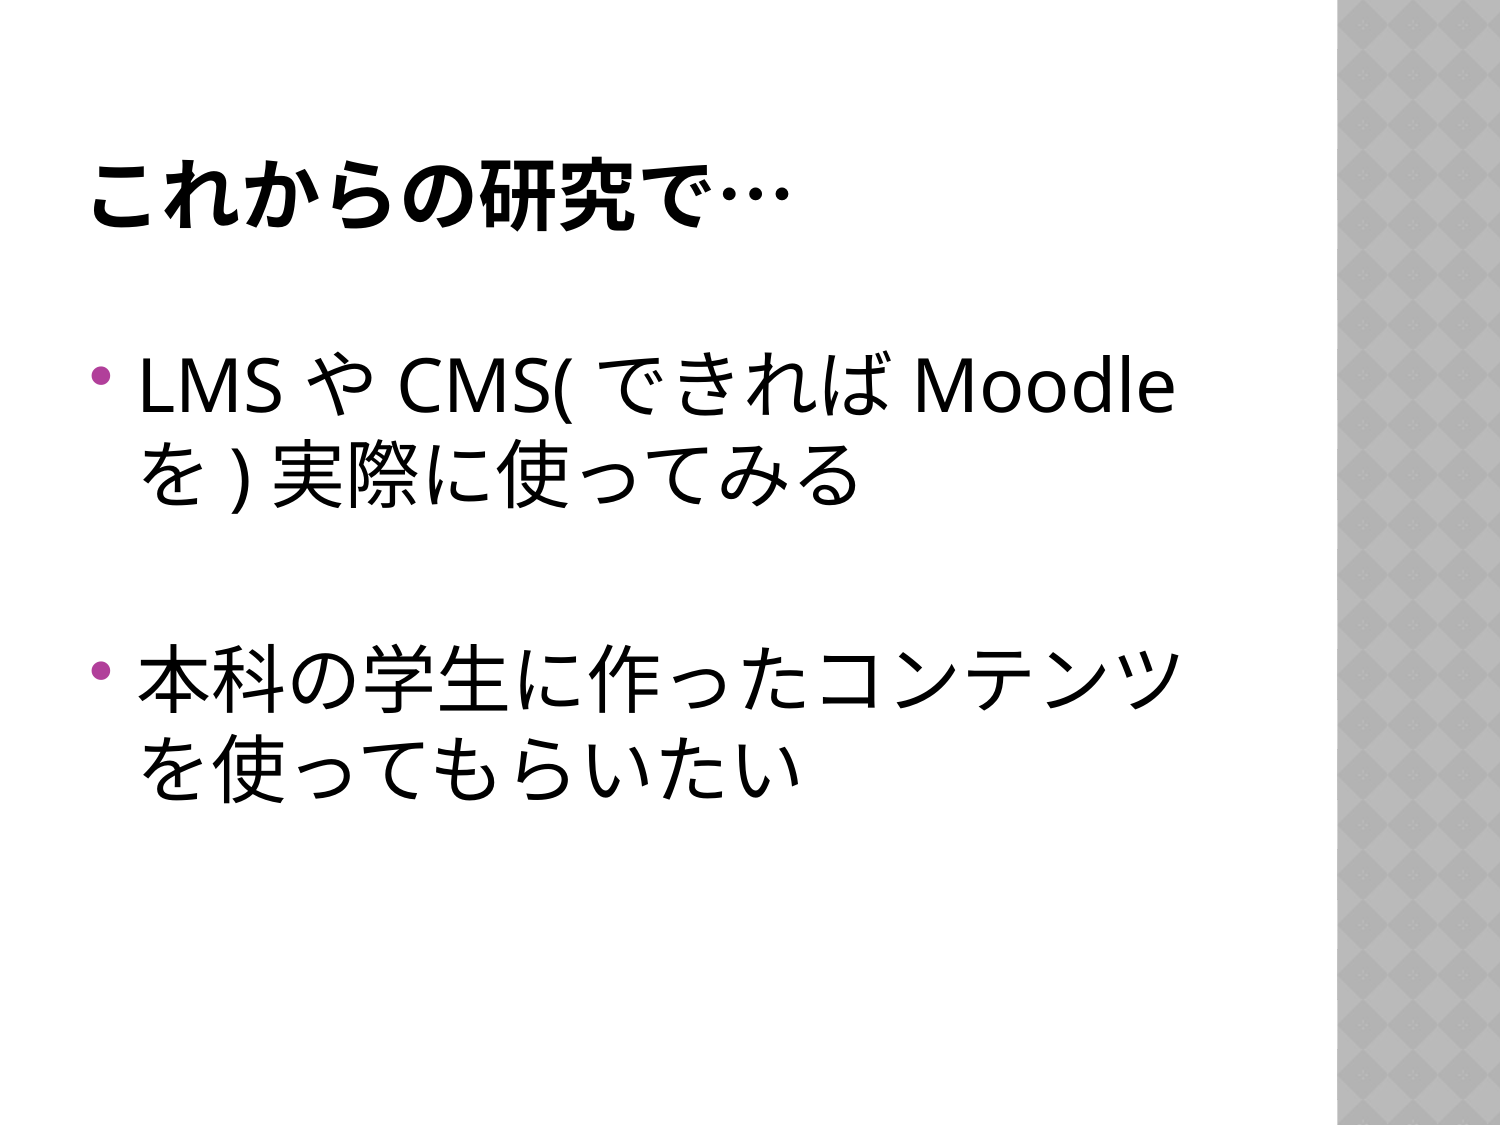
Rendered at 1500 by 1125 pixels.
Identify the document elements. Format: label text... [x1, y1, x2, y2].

title これからの研究で… [75, 52, 1263, 240]
list LMSやCMS(できればMoodleを)実際に使ってみる 本科の学生に作ったコンテンツを使ってもらいたい [76, 329, 1265, 1125]
